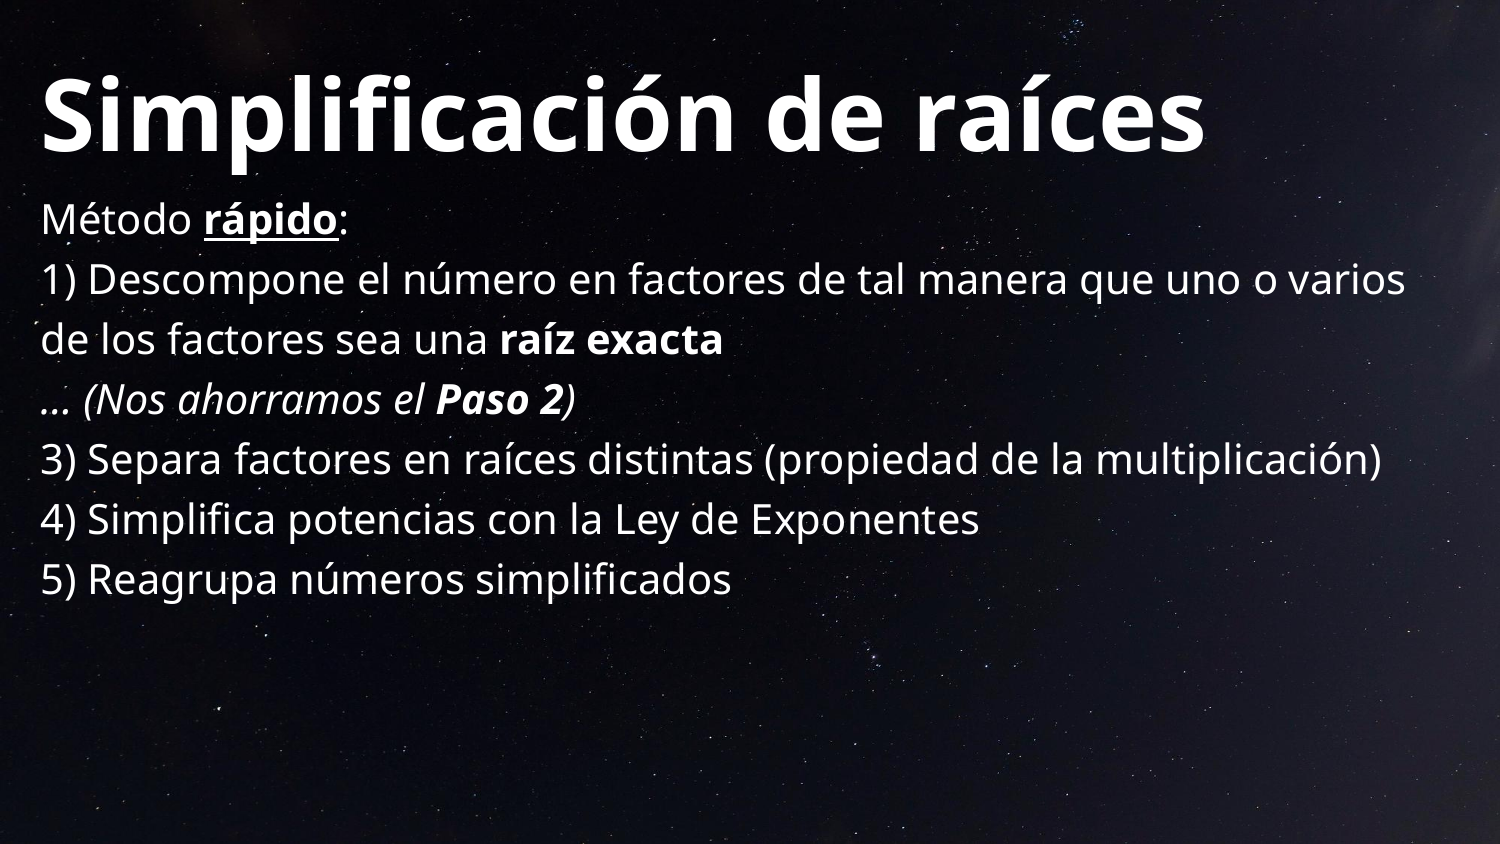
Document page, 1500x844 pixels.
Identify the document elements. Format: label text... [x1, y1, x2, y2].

title Simplificación de raíces [25, 36, 1464, 150]
picture [0, 0, 1500, 844]
text_box Método rápido: 1) Descompone el número en factores de tal manera que uno o varios de los factores sea una raíz exacta … (Nos ahorramos el Paso 2) 3) Separa factores en raíces distintas (propiedad de la multiplicación) 4) Simplifica potencias con la Ley de Exponentes 5) Reagrupa números simplificados [25, 168, 1432, 617]
